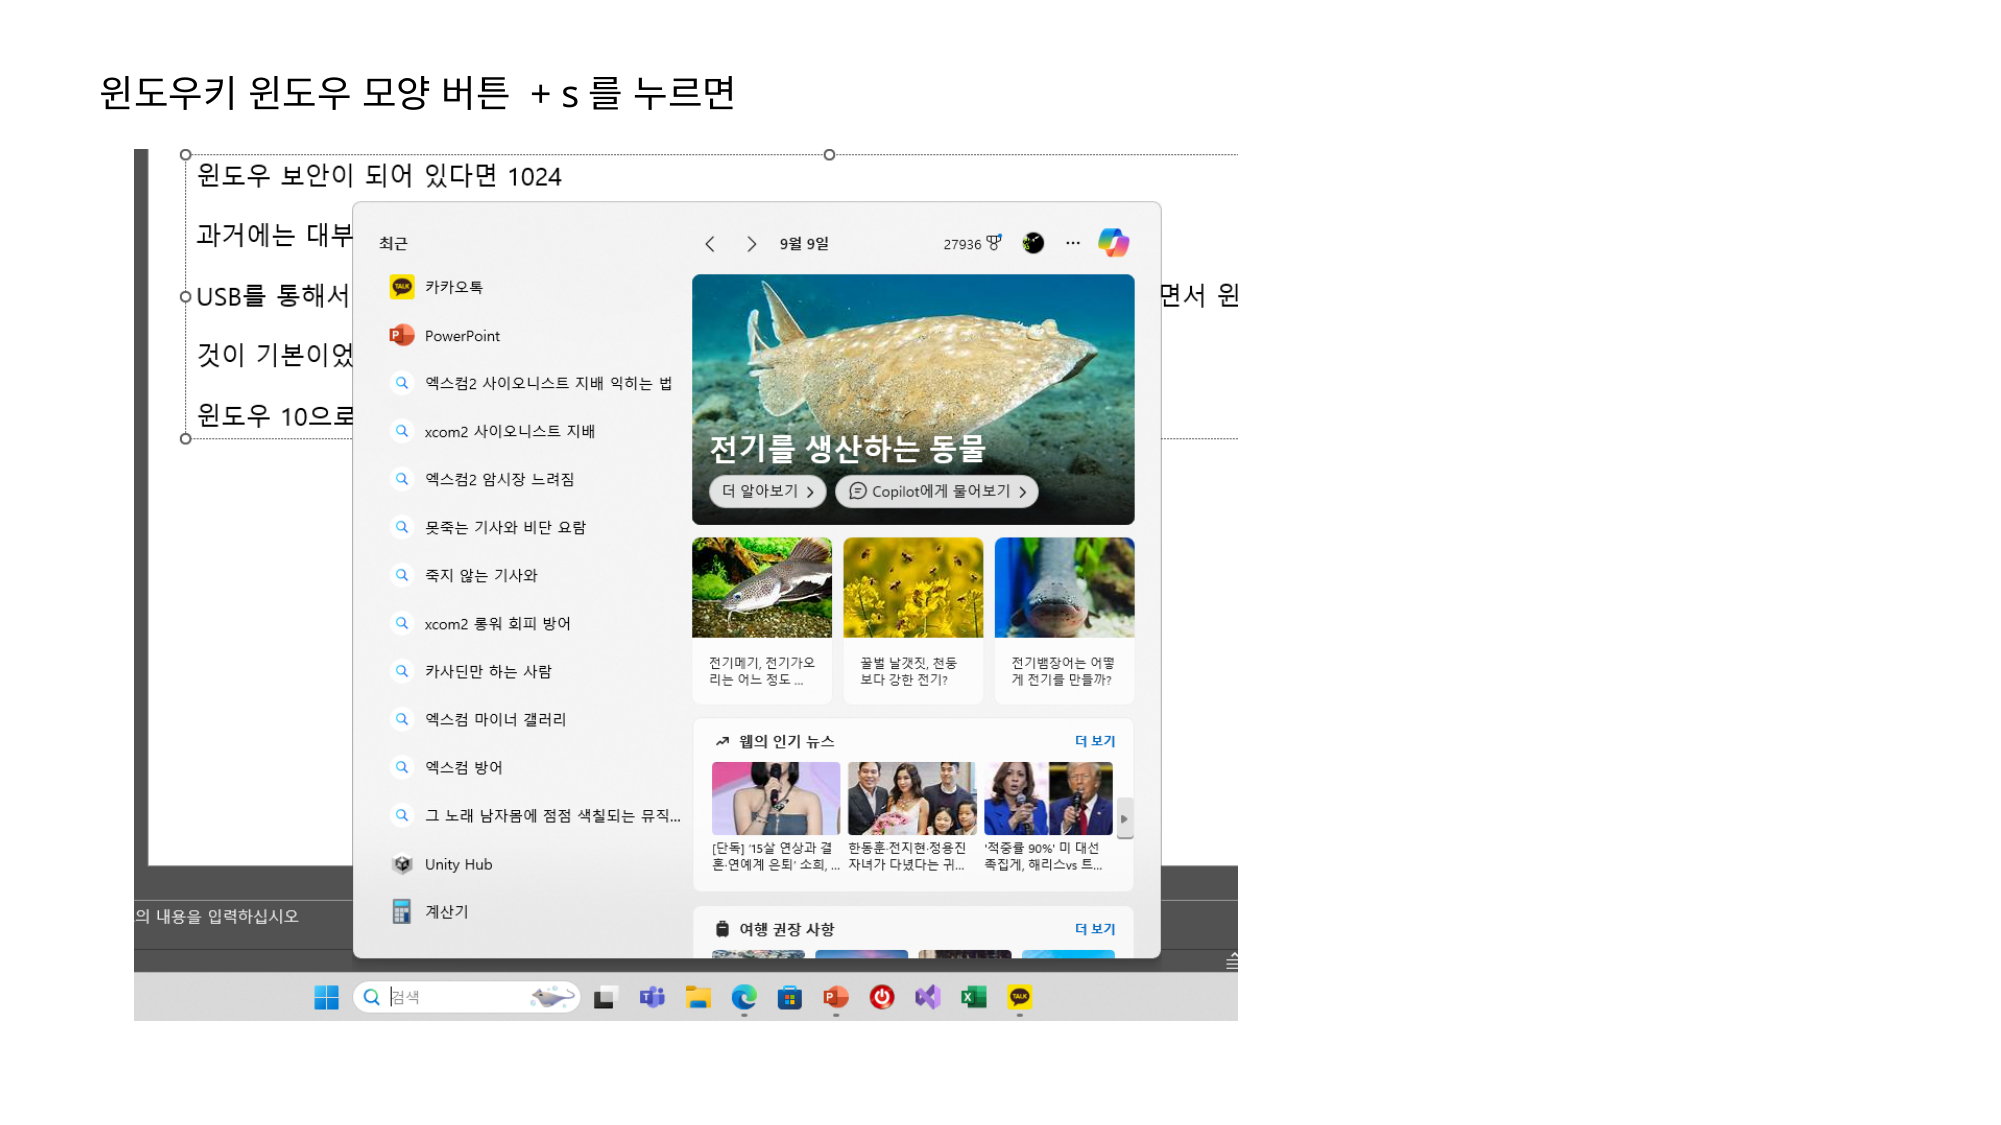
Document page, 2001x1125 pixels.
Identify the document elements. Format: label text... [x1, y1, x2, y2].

picture [133, 149, 1238, 1021]
text_box 윈도우키 윈도우 모양 버튼 + s를 누르면 [85, 62, 763, 123]
